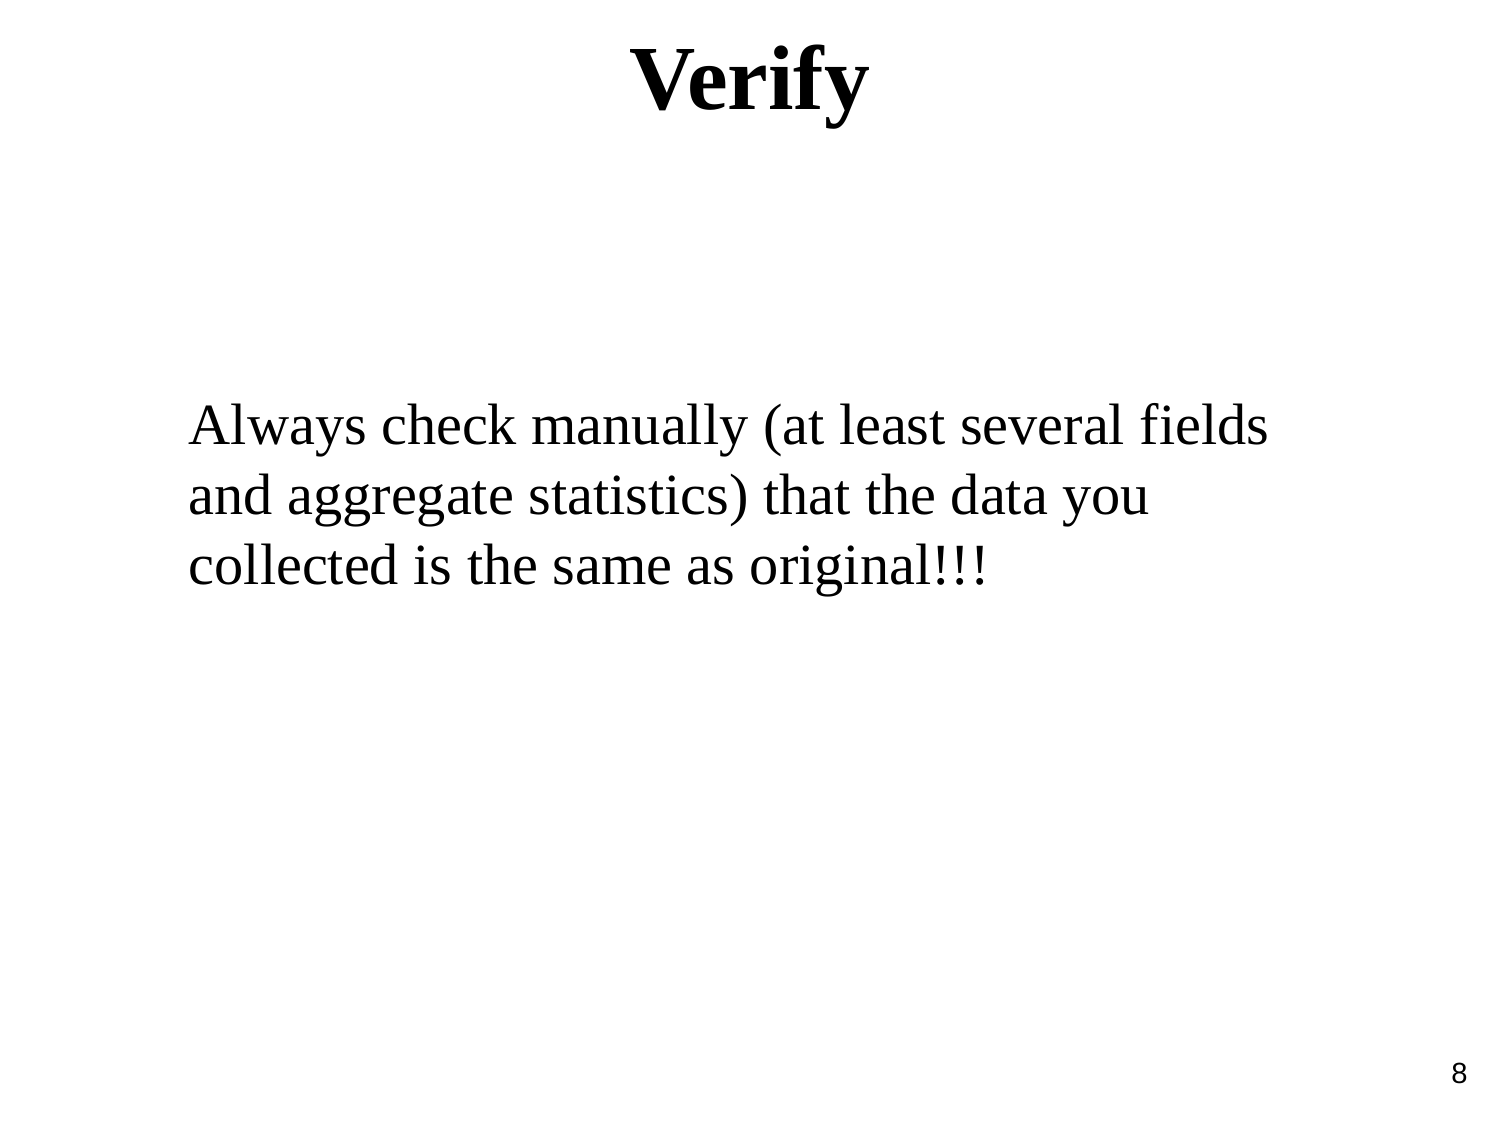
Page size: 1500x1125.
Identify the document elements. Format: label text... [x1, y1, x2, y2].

text_box Verify [0, 10, 1500, 136]
text_box Always check manually (at least several fields and aggregate statistics) that the data you collected is the same as original!!! [174, 378, 1326, 604]
slide_number 8 [1132, 1046, 1483, 1125]
